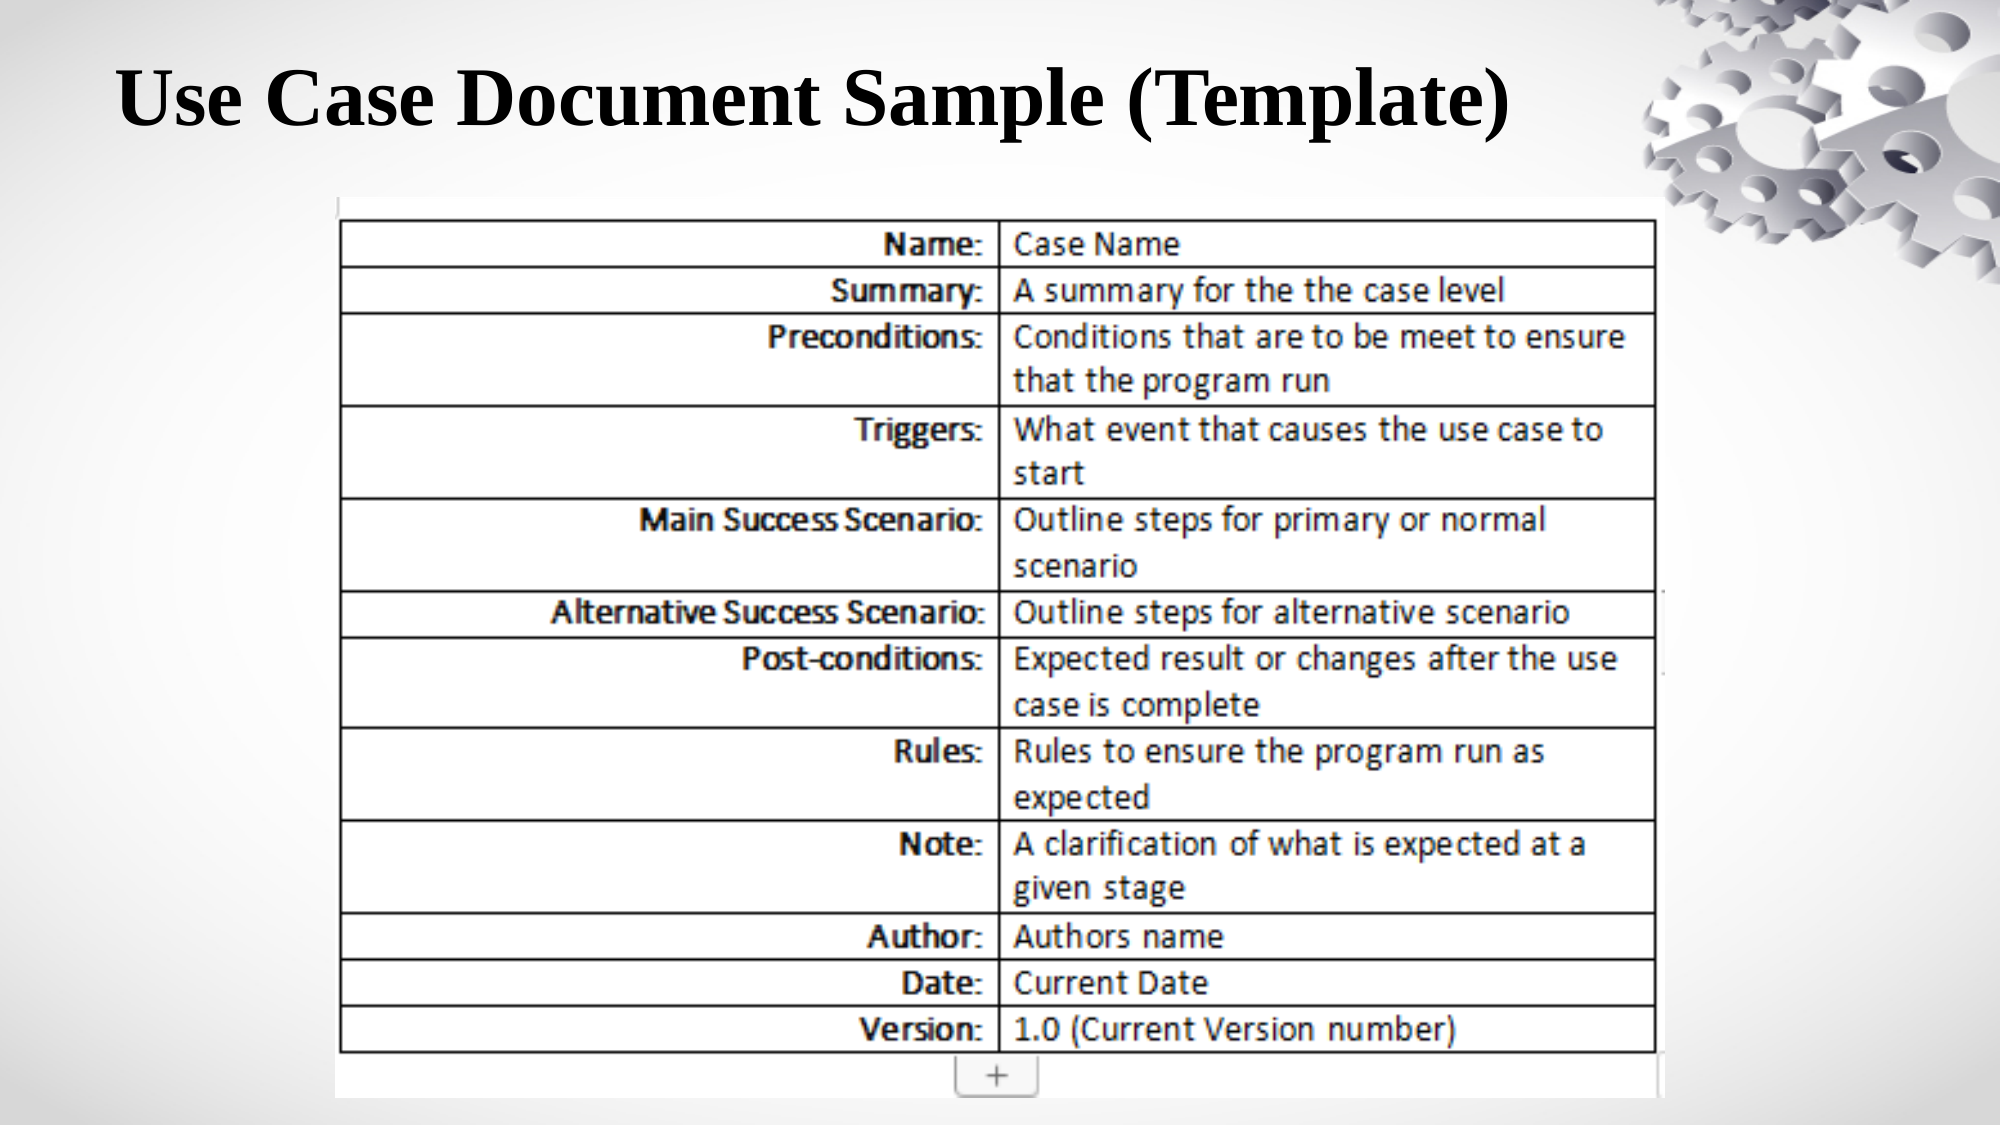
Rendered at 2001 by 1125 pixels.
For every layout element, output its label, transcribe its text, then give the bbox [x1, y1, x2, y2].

picture [0, 0, 2000, 1125]
title Use Case Document Sample (Template) [99, 43, 1901, 140]
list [335, 197, 1665, 1098]
